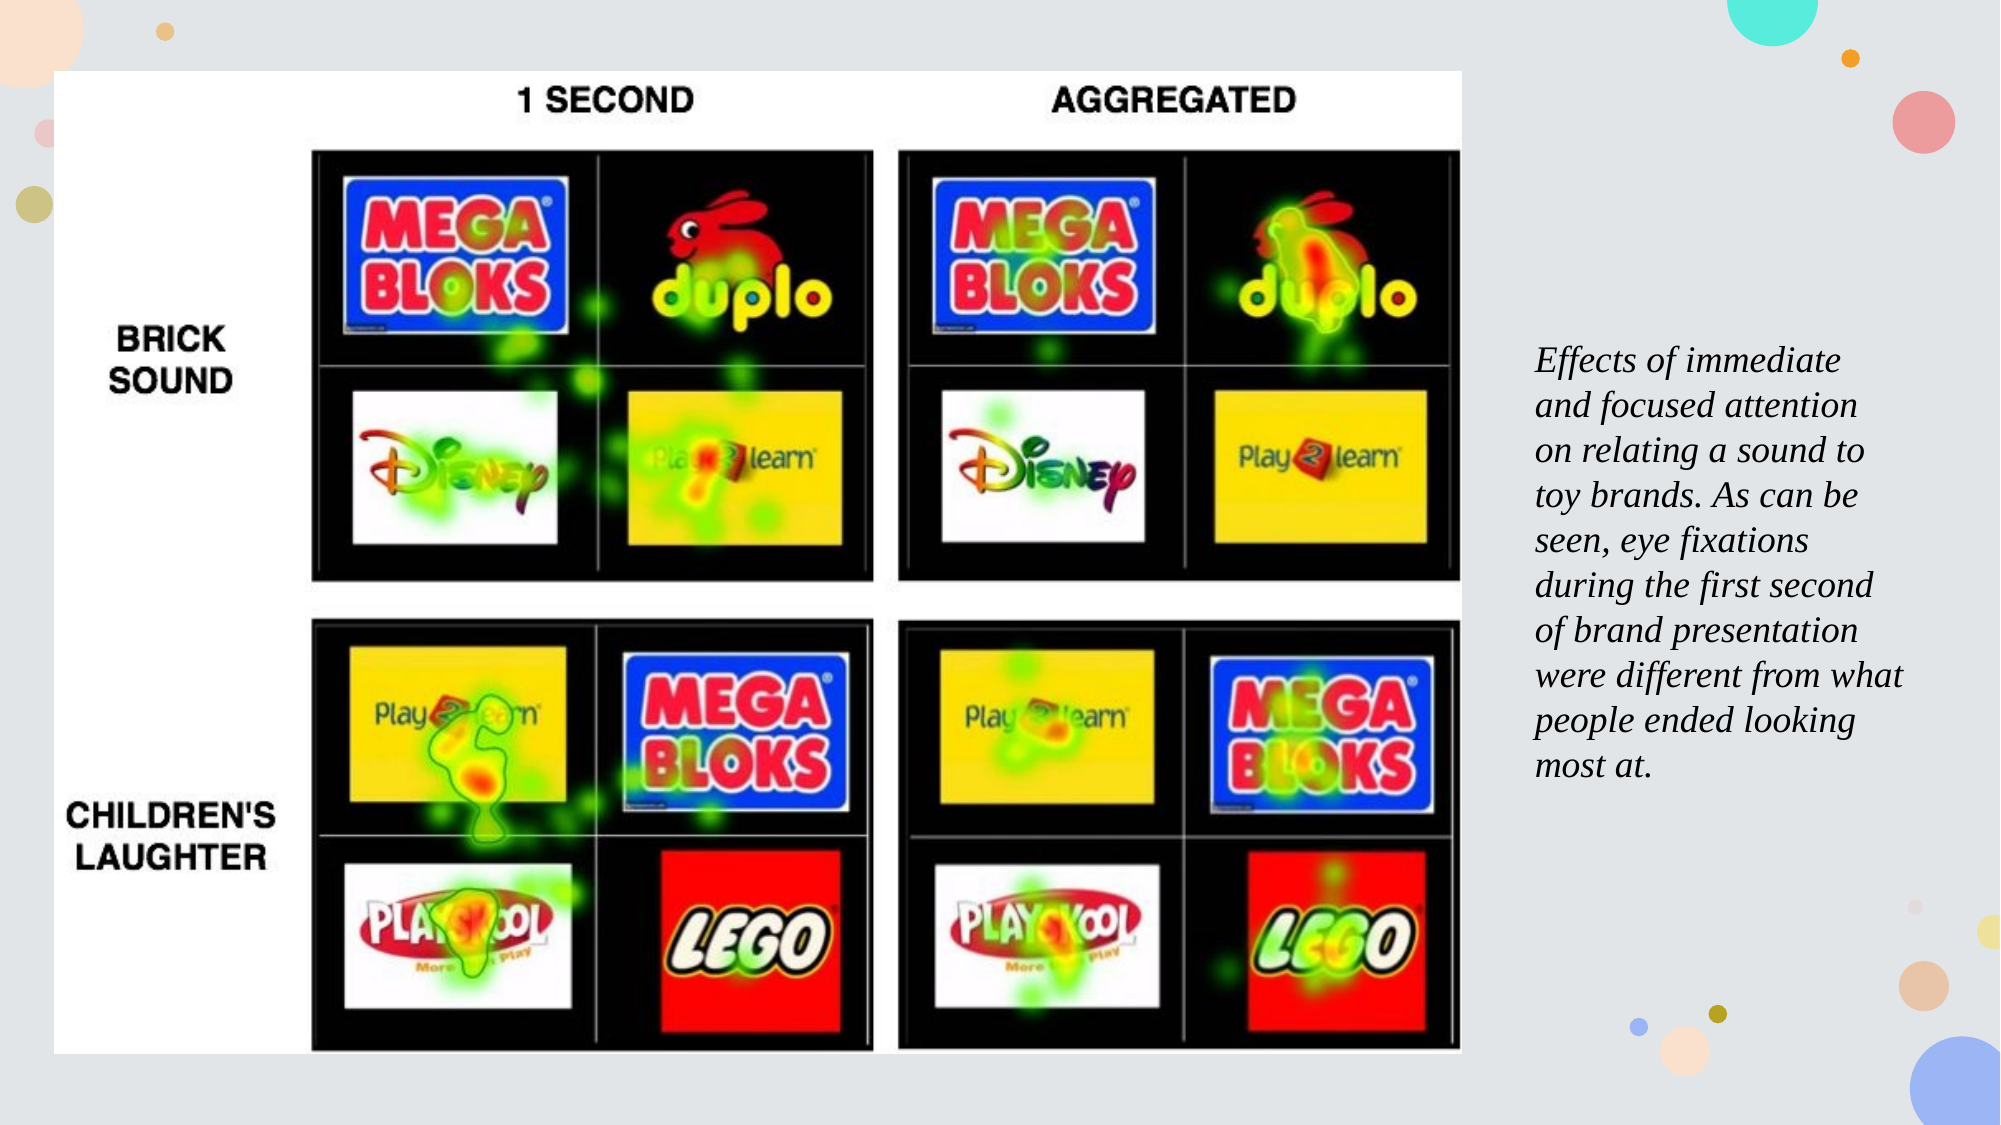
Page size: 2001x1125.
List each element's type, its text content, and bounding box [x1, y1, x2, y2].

text_box Effects of immediate and focused attention on relating a sound to toy brands. As can be seen, eye fixations during the first second of brand presentation were different from what people ended looking most at. [1520, 327, 1920, 793]
picture [54, 71, 1462, 1054]
